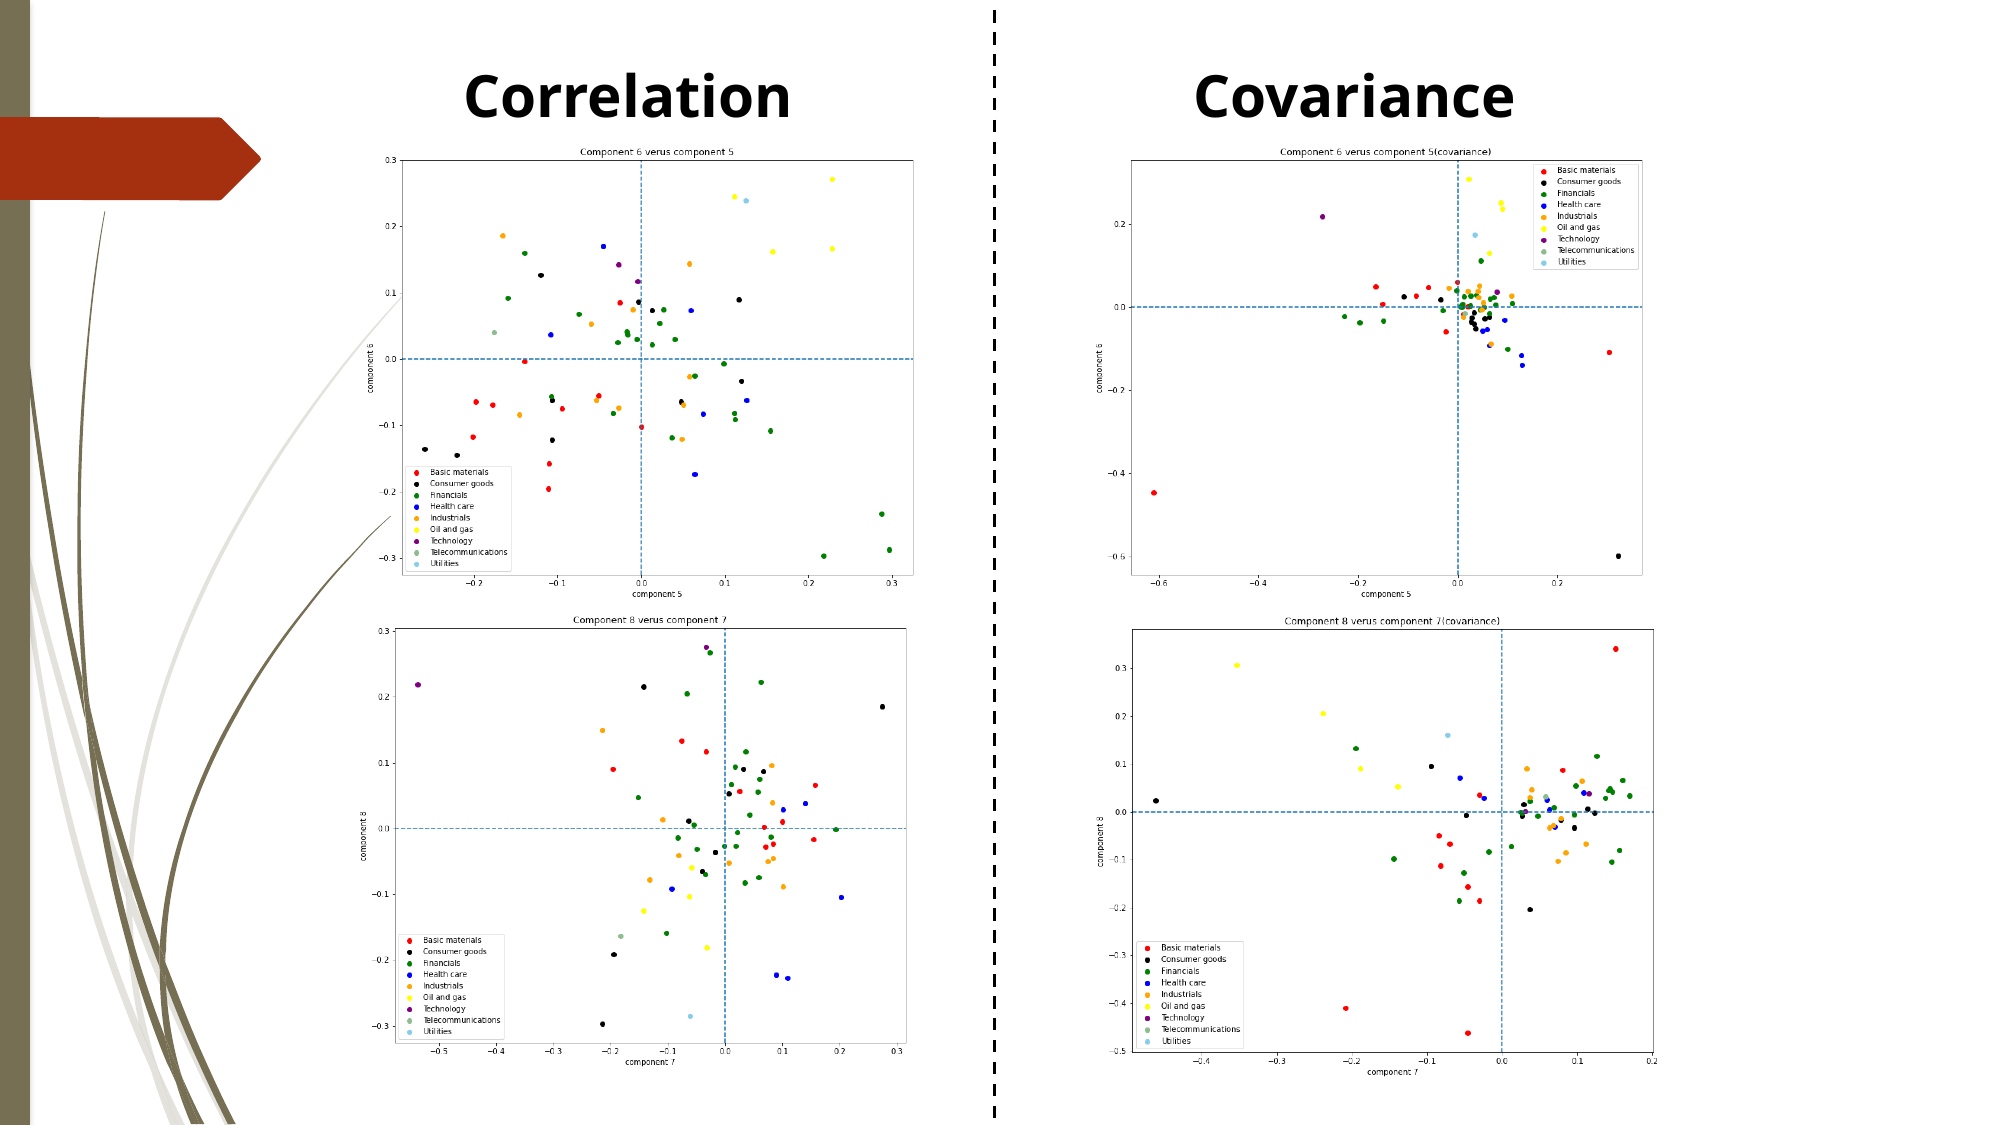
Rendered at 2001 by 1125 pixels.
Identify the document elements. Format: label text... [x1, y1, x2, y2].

text_box Correlation [448, 51, 847, 93]
picture [318, 94, 978, 644]
text_box Covariance [1178, 51, 1577, 93]
picture [1048, 94, 1720, 1122]
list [312, 562, 971, 1112]
